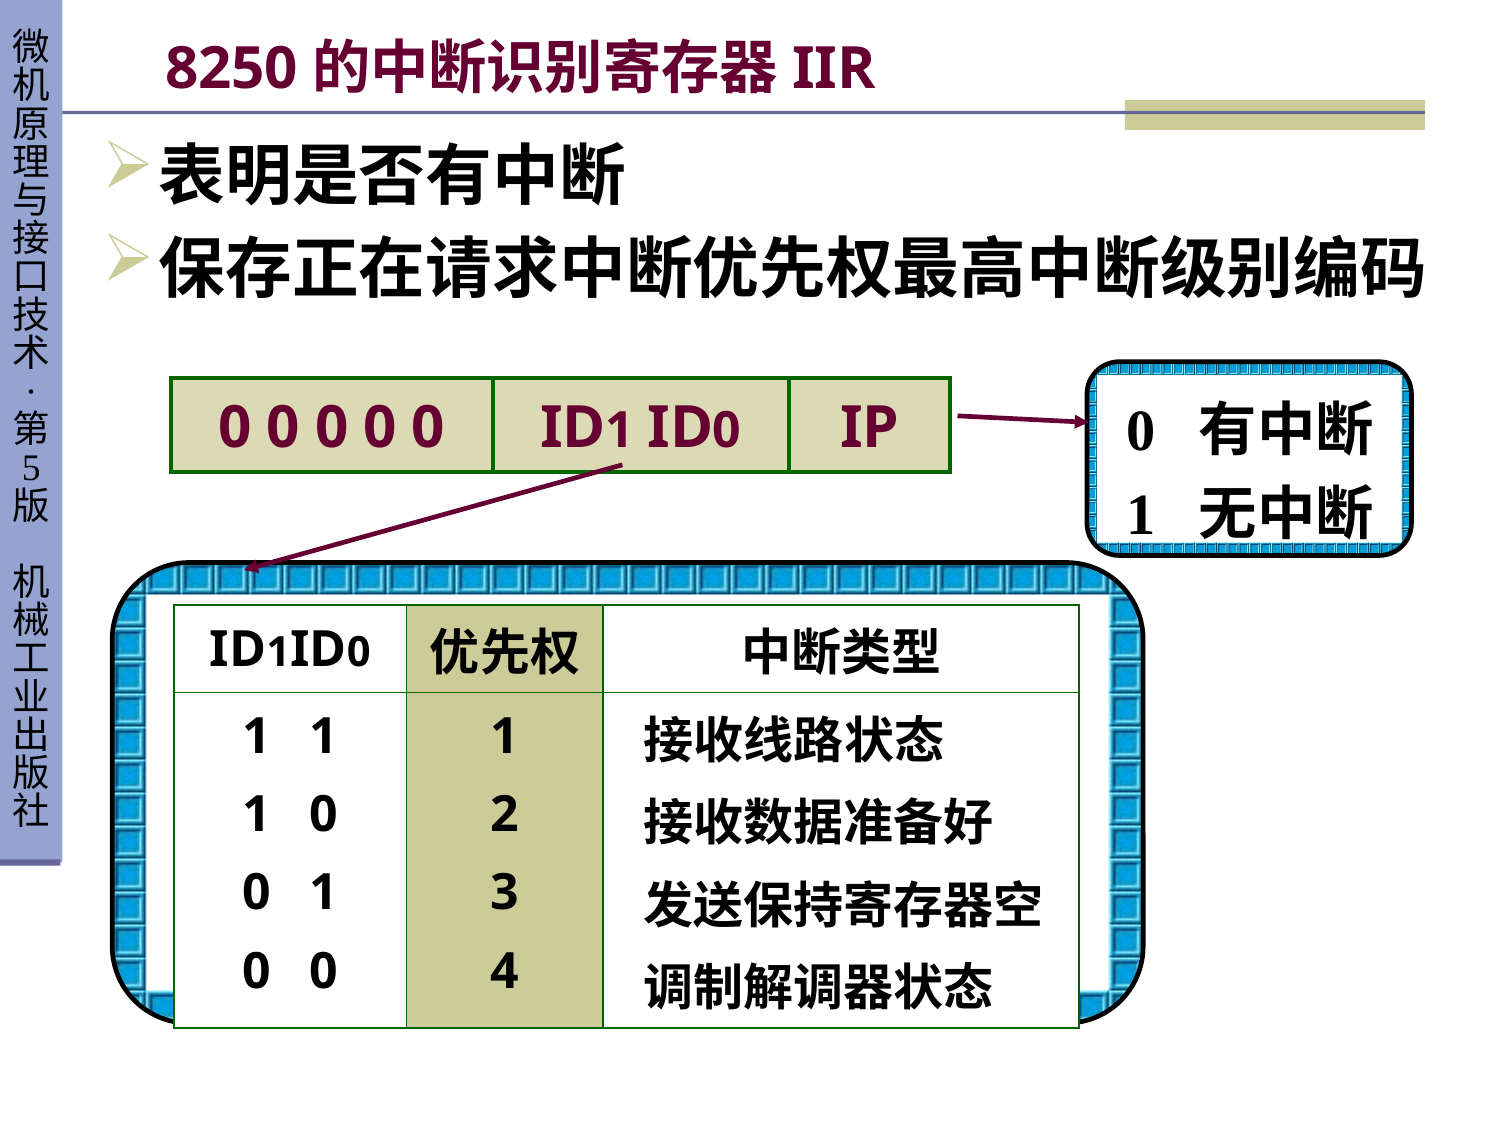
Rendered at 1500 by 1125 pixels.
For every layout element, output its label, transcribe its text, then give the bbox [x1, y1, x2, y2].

title 8250的中断识别寄存器IIR [149, 24, 1426, 105]
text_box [957, 361, 1412, 556]
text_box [111, 464, 1144, 1024]
table_header ID1 ID0 [495, 380, 787, 463]
table_header 0 0 0 0 0 [173, 380, 491, 463]
table_header IP [791, 380, 948, 463]
list 表明是否有中断 保存正在请求中断优先权最高中断级别编码 [87, 124, 1451, 1051]
